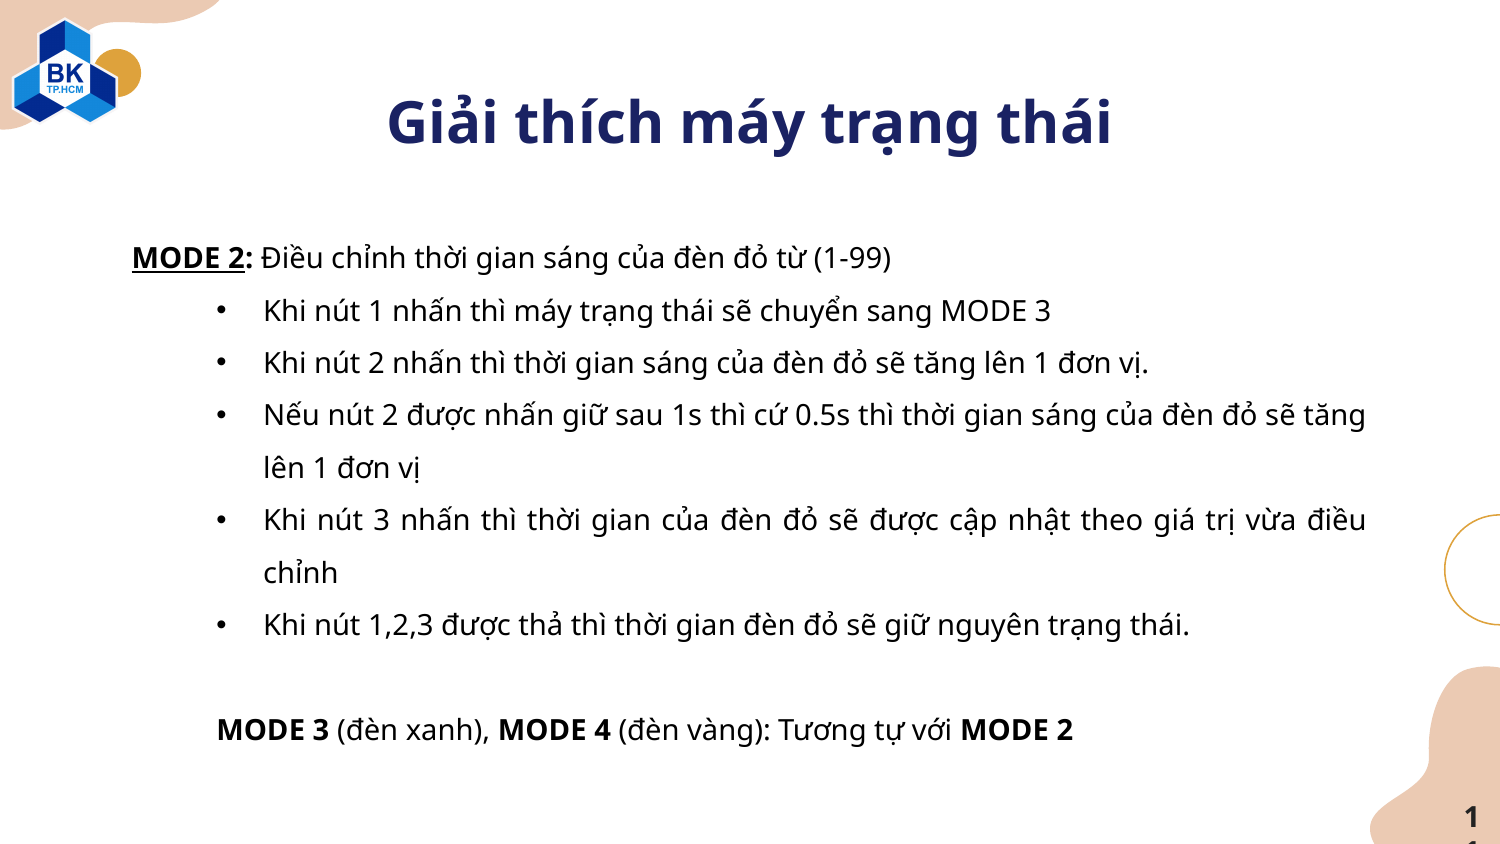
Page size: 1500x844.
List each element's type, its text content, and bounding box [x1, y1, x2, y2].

text_box MODE 2: Điều chỉnh thời gian sáng của đèn đỏ từ (1-99) Khi nút 1 nhấn thì máy trạng thái sẽ chuyển sang MODE 3 Khi nút 2 nhấn thì thời gian sáng của đèn đỏ sẽ tăng lên 1 đơn vị. Nếu nút 2 được nhấn giữ sau 1s thì cứ 0.5s thì thời gian sáng của đèn đỏ sẽ tăng lên 1 đơn vị Khi nút 3 nhấn thì thời gian của đèn đỏ sẽ được cập nhật theo giá trị vừa điều chỉnh Khi nút 1,2,3 được thả thì thời gian đèn đỏ sẽ giữ nguyên trạng thái. MODE 3 (đèn xanh), MODE 4 (đèn vàng): Tương tự với MODE 2 [116, 214, 1383, 789]
title Giải thích máy trạng thái [116, 72, 1383, 167]
text_box 11 [1443, 790, 1500, 844]
picture [0, 2, 160, 154]
